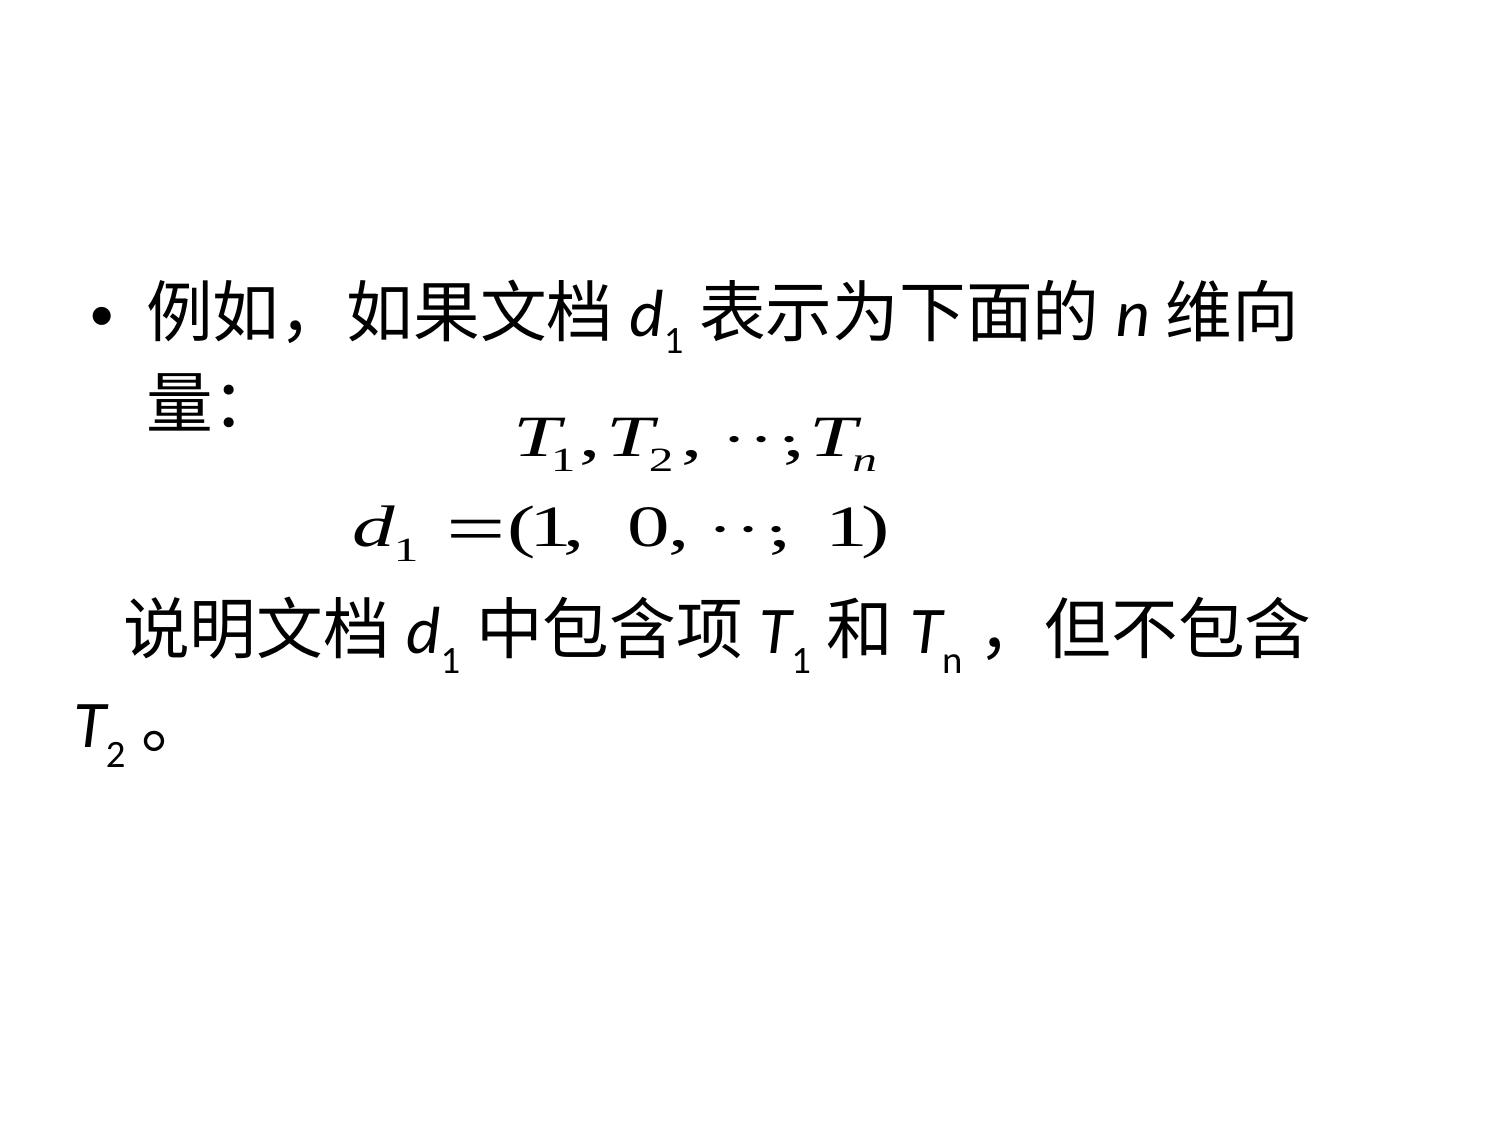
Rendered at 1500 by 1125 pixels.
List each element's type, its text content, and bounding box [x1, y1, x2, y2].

list 例如，如果文档d1表示为下面的n维向量： [75, 262, 1425, 375]
text_box 说明文档d1中包含项T1和Tn，但不包含T2。 [58, 579, 1465, 783]
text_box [339, 398, 908, 575]
